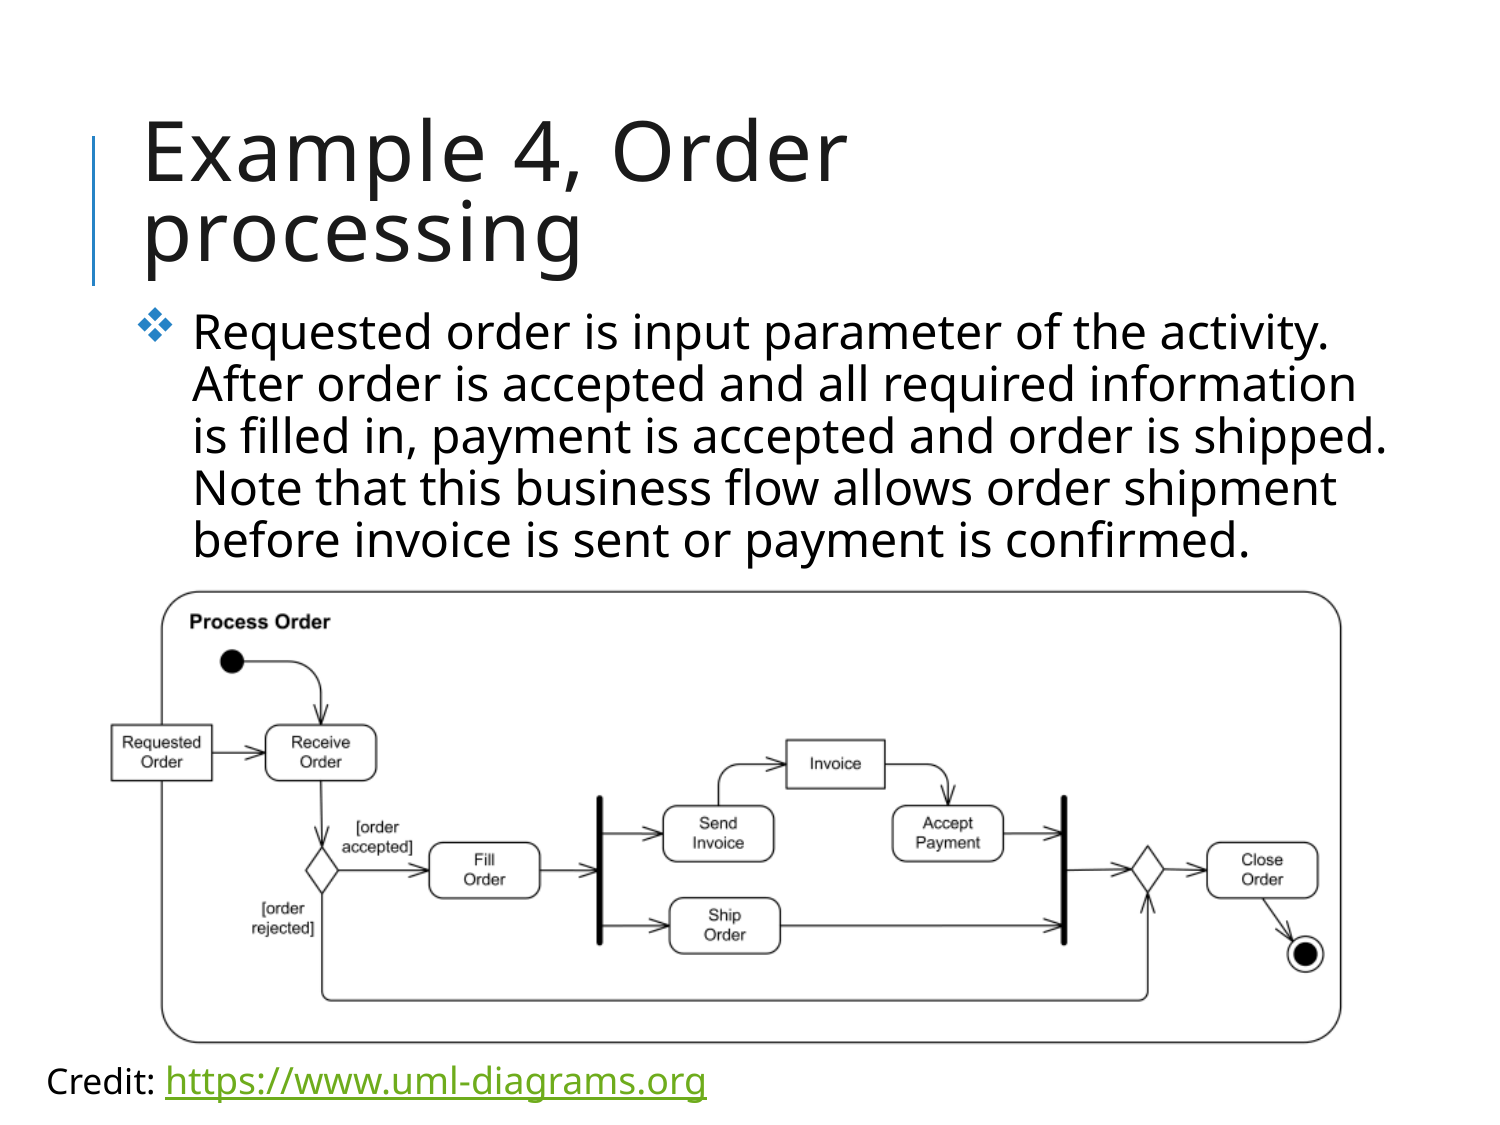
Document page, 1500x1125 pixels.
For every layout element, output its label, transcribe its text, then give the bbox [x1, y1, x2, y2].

list Requested order is input parameter of the activity. After order is accepted and all required information is filled in, payment is accepted and order is shipped. Note that this business flow allows order shipment before invoice is sent or payment is confirmed. [126, 300, 1401, 582]
title Example 4, Order processing [126, 96, 1322, 300]
text_box Credit: https://www.uml-diagrams.org [38, 1050, 1322, 1116]
picture [108, 586, 1347, 1051]
